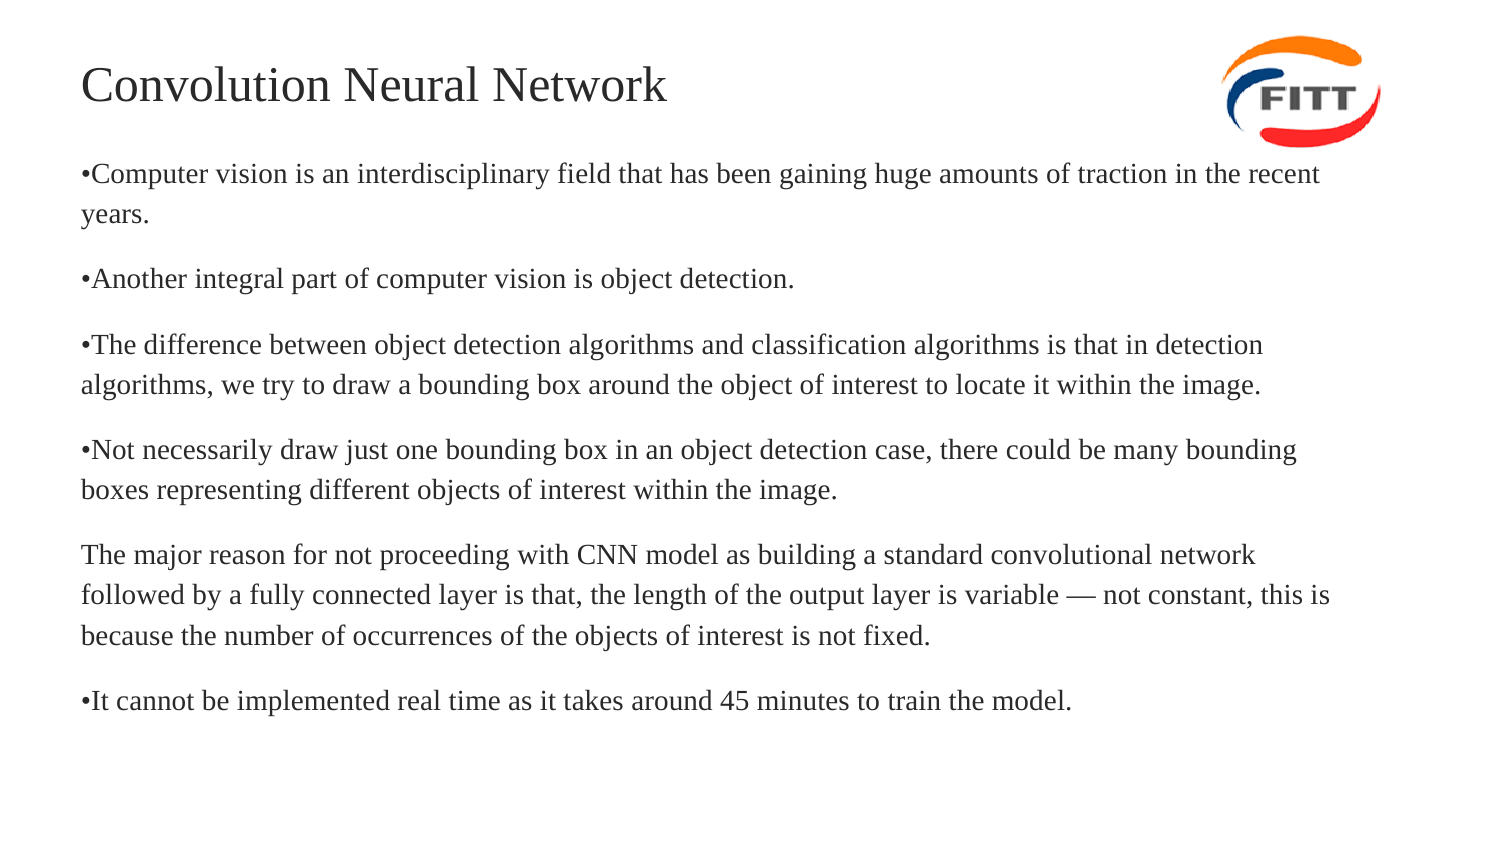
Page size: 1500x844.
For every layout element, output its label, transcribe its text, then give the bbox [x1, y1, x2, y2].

list •Computer vision is an interdisciplinary field that has been gaining huge amounts of traction in the recent years. •Another integral part of computer vision is object detection. •The difference between object detection algorithms and classification algorithms is that in detection algorithms, we try to draw a bounding box around the object of interest to locate it within the image. •Not necessarily draw just one bounding box in an object detection case, there could be many bounding boxes representing different objects of interest within the image. The major reason for not proceeding with CNN model as building a standard convolutional network followed by a fully connected layer is that, the length of the output layer is variable — not constant, this is because the number of occurrences of the objects of interest is not fixed. •It cannot be implemented real time as it takes around 45 minutes to train the model. [80, 149, 1335, 844]
picture [1216, 30, 1389, 152]
title Convolution Neural Network [80, 50, 1044, 149]
